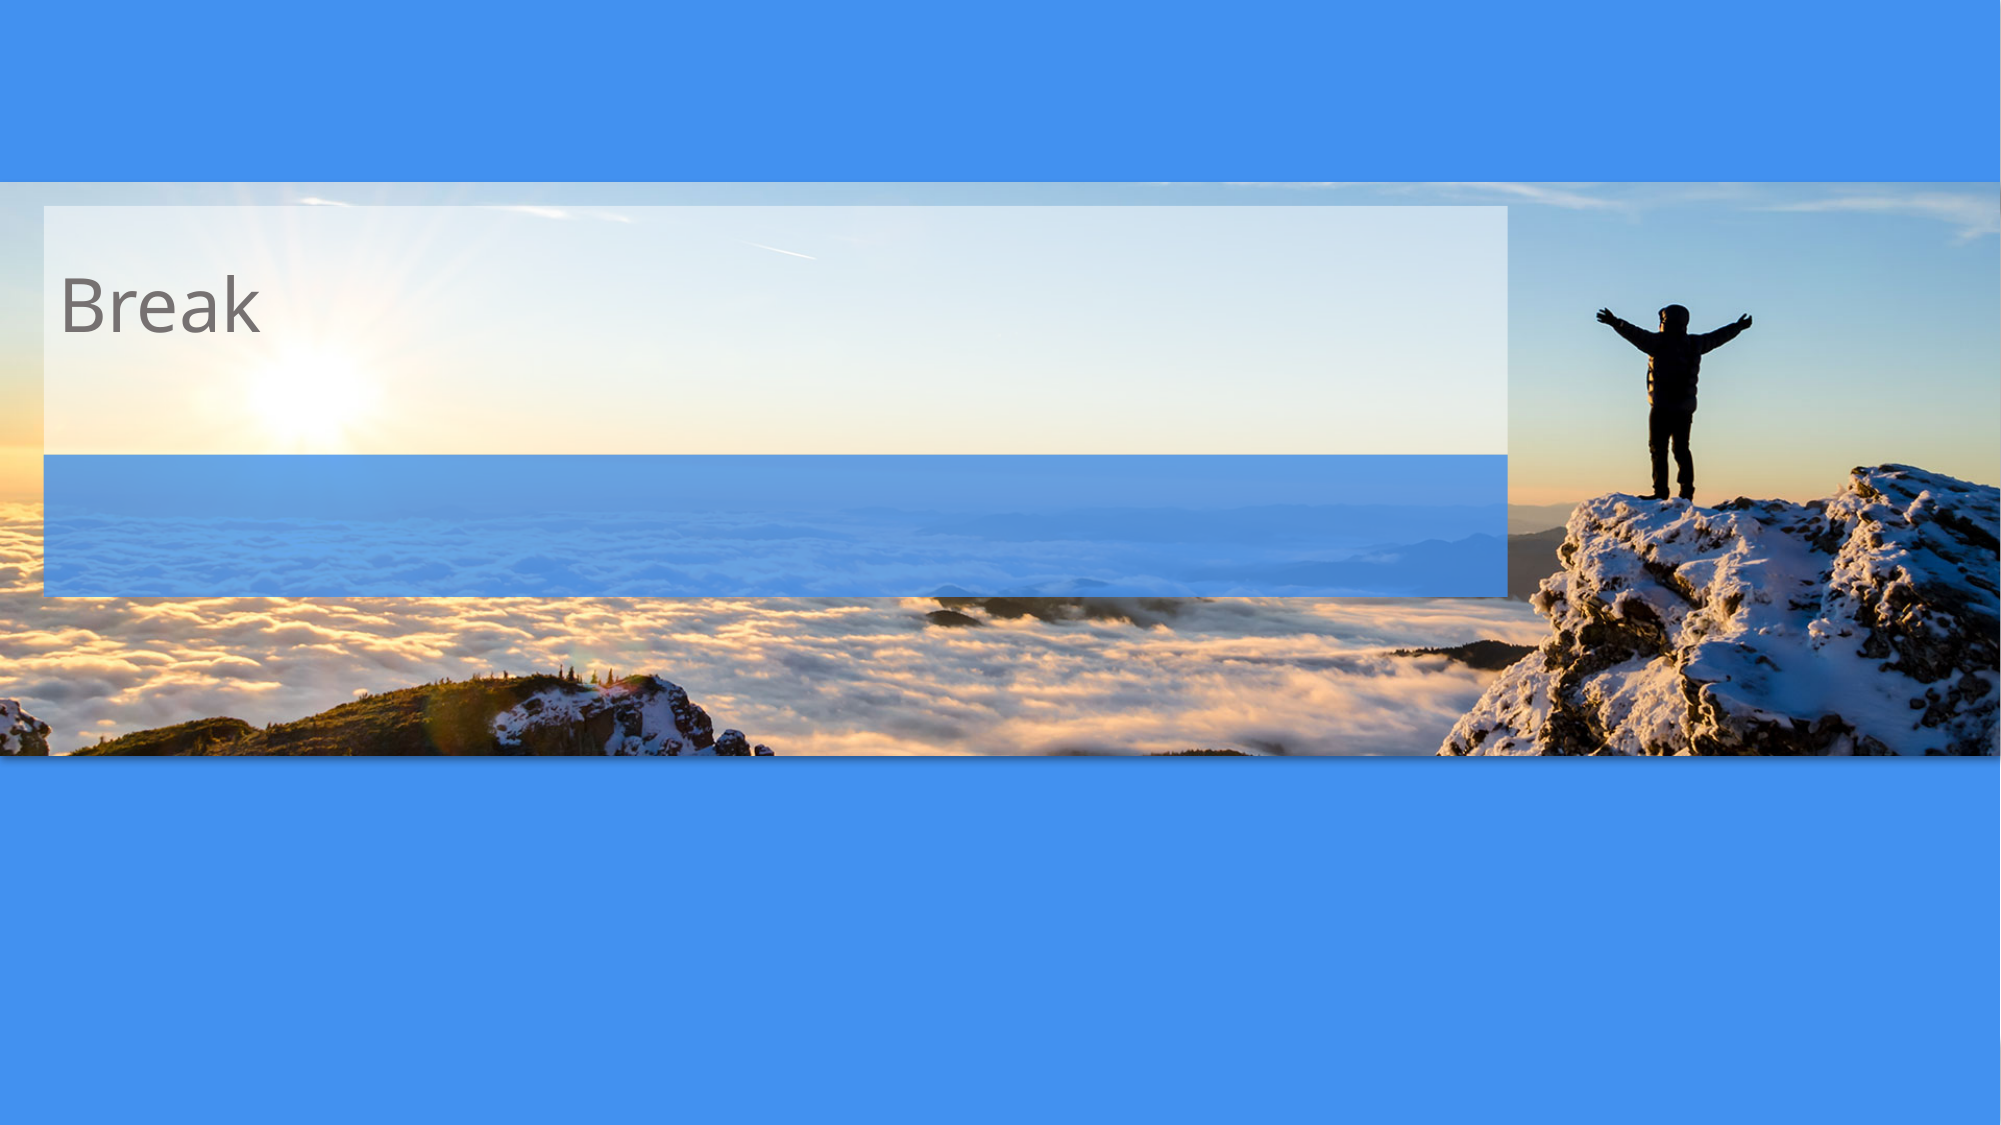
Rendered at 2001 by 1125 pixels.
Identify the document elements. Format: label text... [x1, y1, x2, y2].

picture [0, 182, 2001, 756]
title Break [43, 220, 1544, 357]
